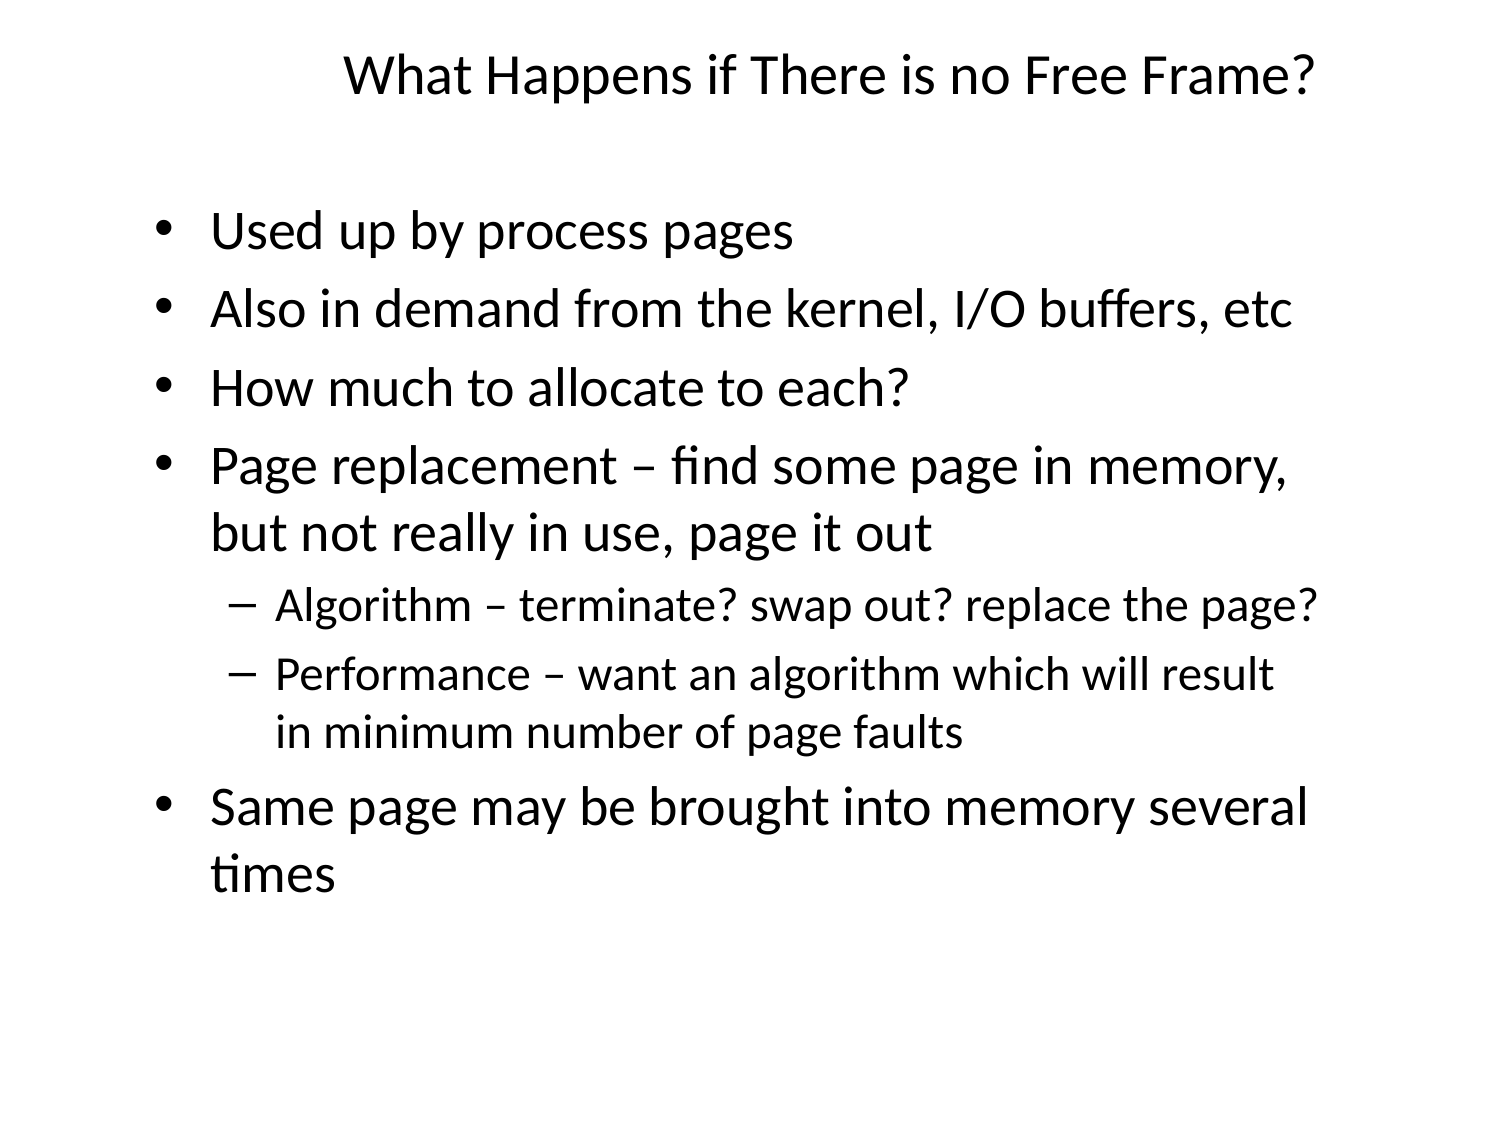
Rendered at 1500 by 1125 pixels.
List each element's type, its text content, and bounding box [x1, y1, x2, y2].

title What Happens if There is no Free Frame? [185, 23, 1477, 119]
list Used up by process pages Also in demand from the kernel, I/O buffers, etc How much to allocate to each? Page replacement – find some page in memory, but not really in use, page it out Algorithm – terminate? swap out? replace the page? Performance – want an algorithm which will result in minimum number of page faults Same page may be brought into memory several times [139, 185, 1338, 926]
